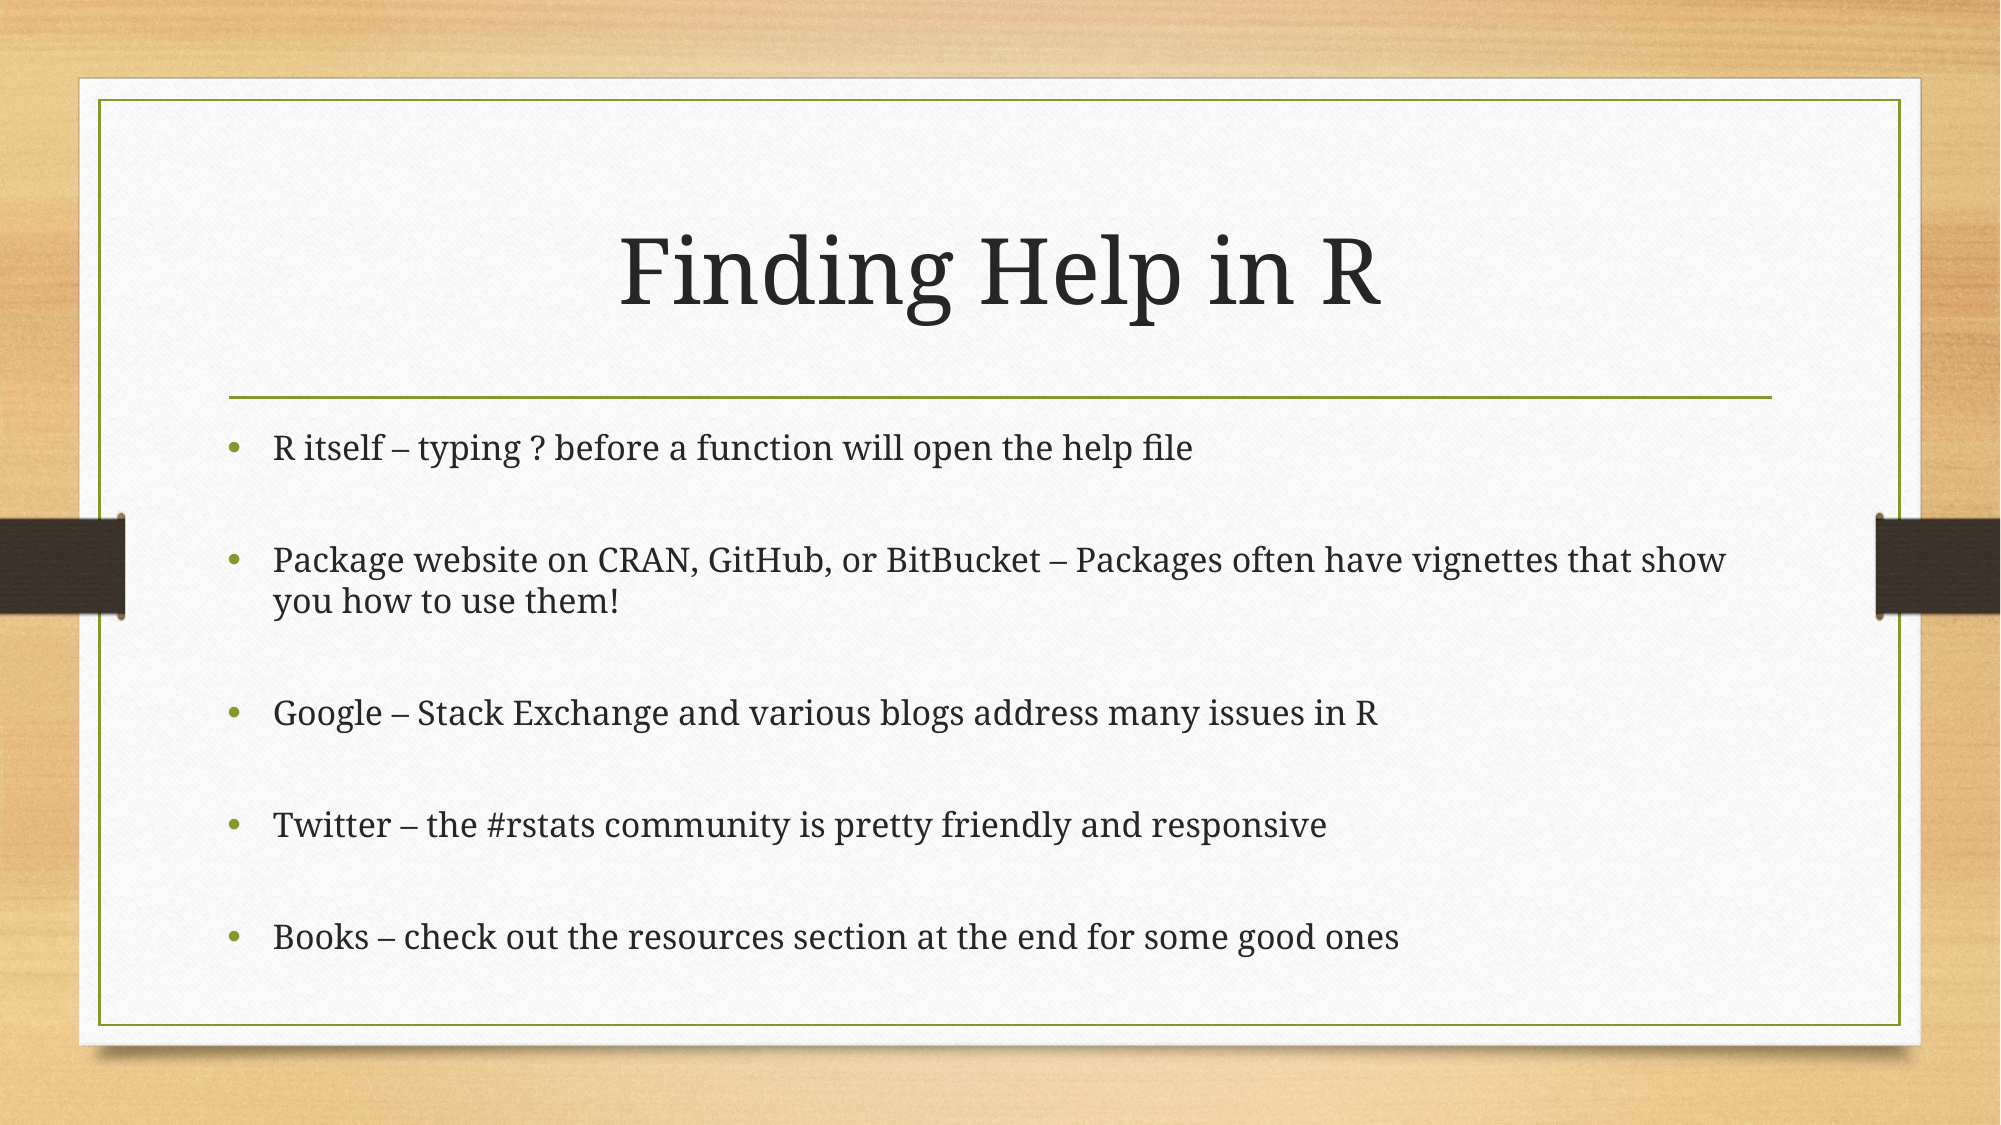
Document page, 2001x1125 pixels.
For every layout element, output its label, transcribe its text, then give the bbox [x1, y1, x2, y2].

list R itself – typing ? before a function will open the help file Package website on CRAN, GitHub, or BitBucket – Packages often have vignettes that show you how to use them! Google – Stack Exchange and various blogs address many issues in R Twitter – the #rstats community is pretty friendly and responsive Books – check out the resources section at the end for some good ones [212, 419, 1788, 964]
title Finding Help in R [212, 161, 1788, 375]
picture [0, 0, 2001, 1125]
